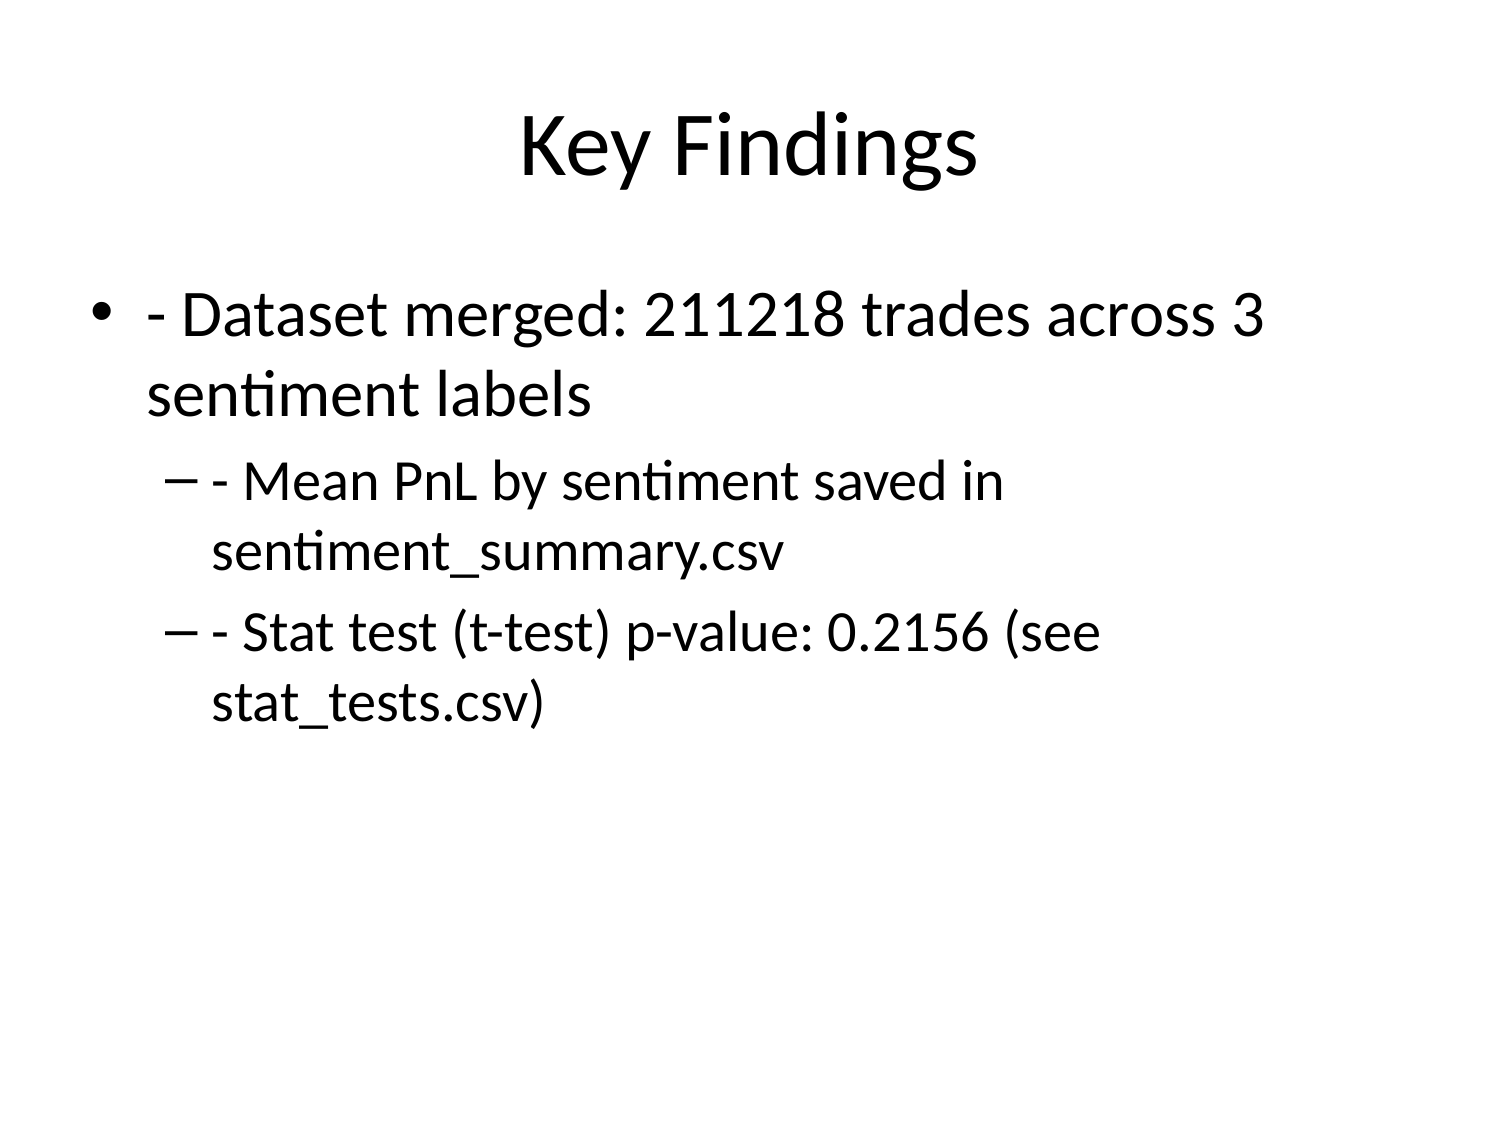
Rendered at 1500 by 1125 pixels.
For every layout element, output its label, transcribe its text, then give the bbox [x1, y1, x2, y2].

list - Dataset merged: 211218 trades across 3 sentiment labels - Mean PnL by sentiment saved in sentiment_summary.csv - Stat test (t-test) p-value: 0.2156 (see stat_tests.csv) [75, 262, 1425, 1005]
title Key Findings [75, 45, 1425, 233]
